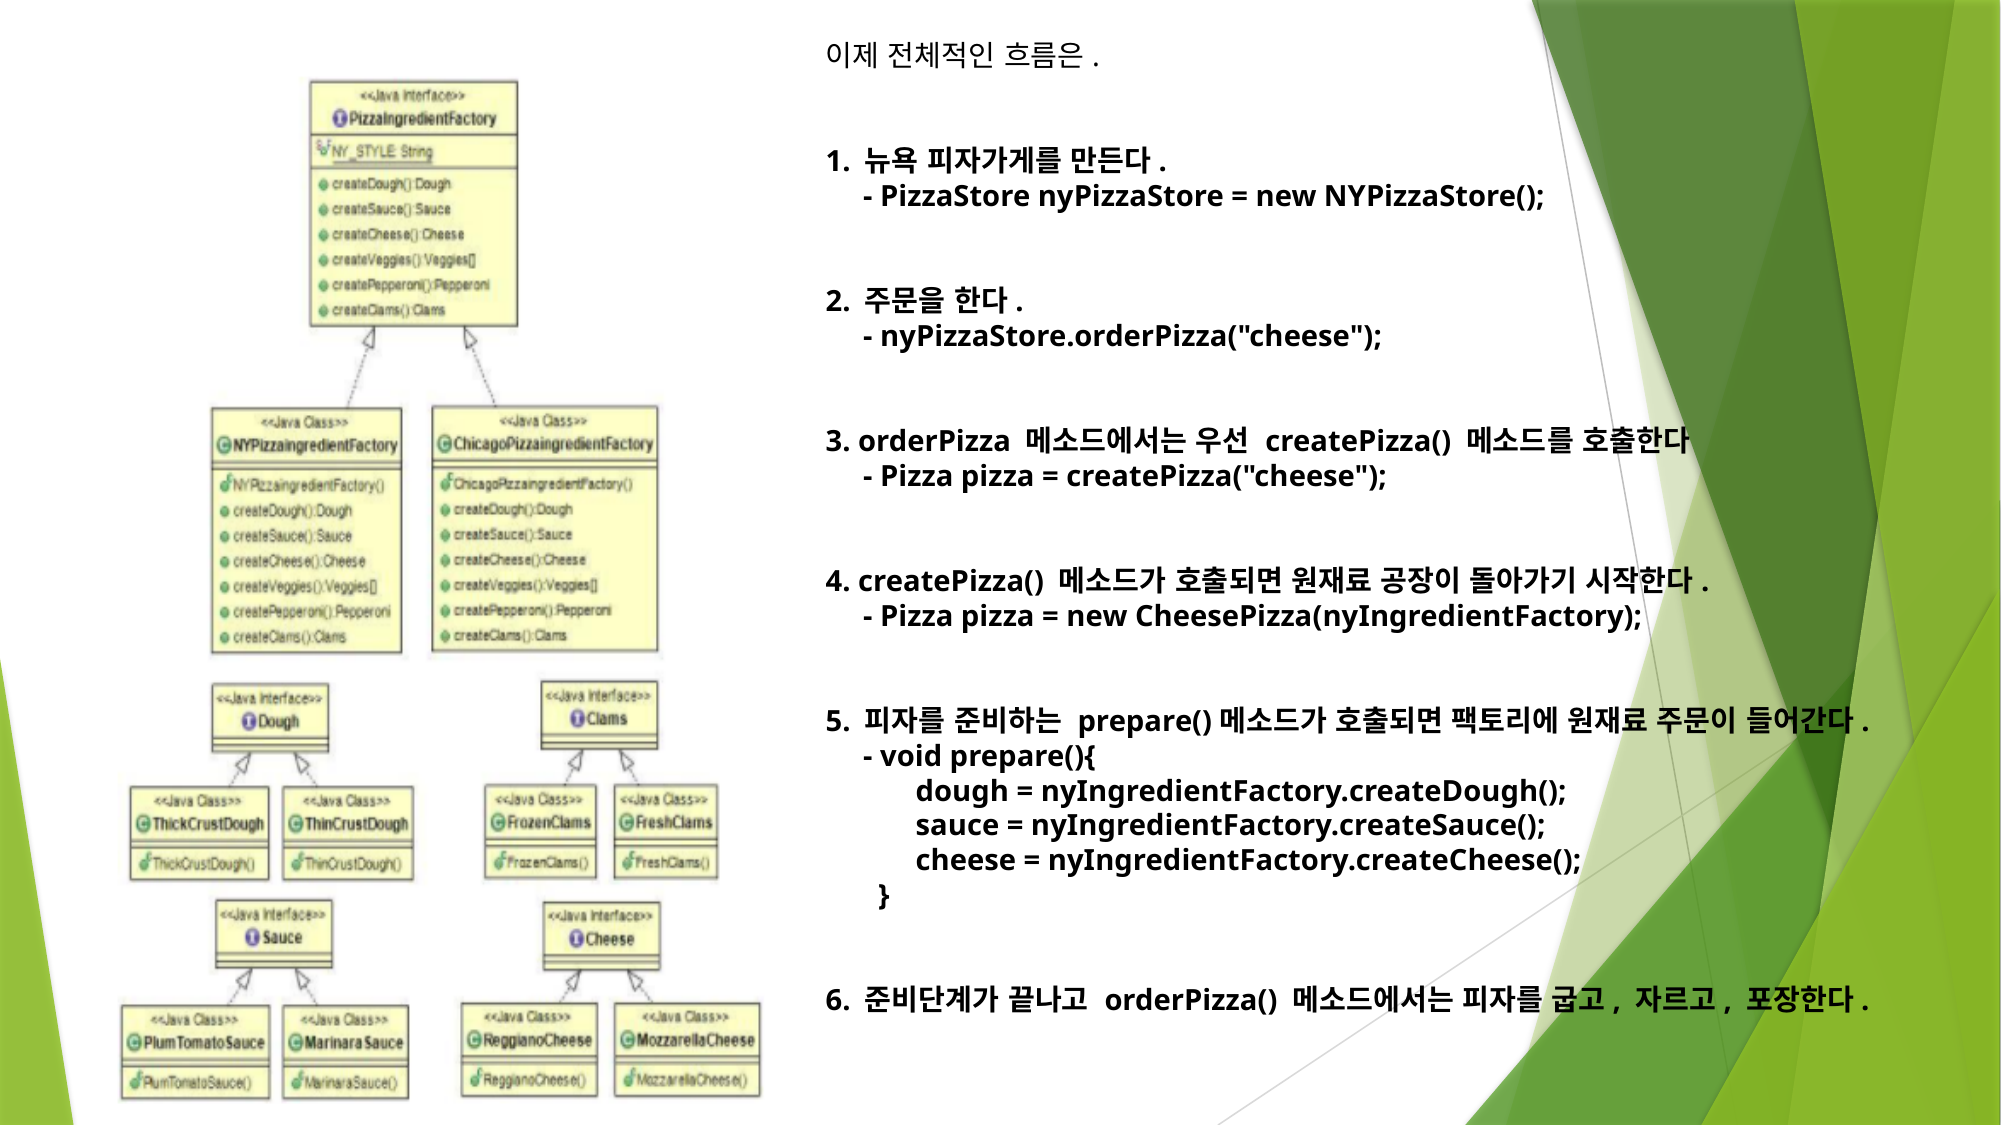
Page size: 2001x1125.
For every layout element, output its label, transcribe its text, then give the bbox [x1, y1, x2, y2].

picture [78, 27, 794, 1107]
text_box 이제 전체적인 흐름은. 1. 뉴욕 피자가게를 만든다. - PizzaStore nyPizzaStore = new NYPizzaStore(); 2. 주문을 한다. - nyPizzaStore.orderPizza("cheese"); 3. orderPizza 메소드에서는 우선 createPizza() 메소드를 호출한다 - Pizza pizza = createPizza("cheese"); 4. createPizza() 메소드가 호출되면 원재료 공장이 돌아가기 시작한다. - Pizza pizza = new CheesePizza(nyIngredientFactory); 5. 피자를 준비하는 prepare()메소드가 호출되면 팩토리에 원재료 주문이 들어간다. - void prepare(){ dough = nyIngredientFactory.createDough(); sauce = nyIngredientFactory.createSauce(); cheese = nyIngredientFactory.createCheese(); } 6. 준비단계가 끝나고 orderPizza() 메소드에서는 피자를 굽고, 자르고, 포장한다. [810, 30, 1885, 1094]
